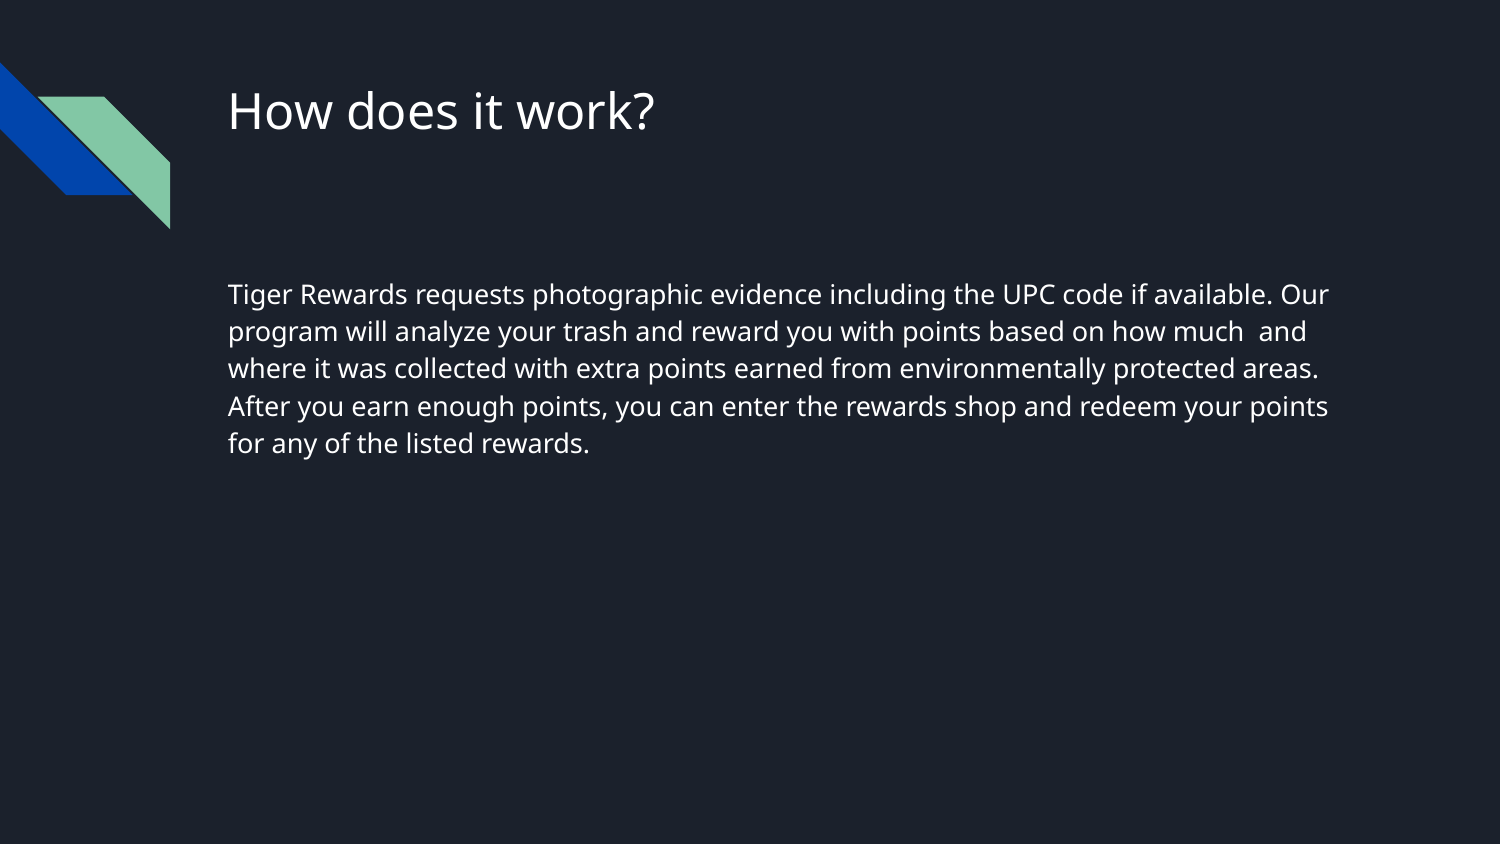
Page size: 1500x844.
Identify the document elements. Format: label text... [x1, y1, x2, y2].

list Tiger Rewards requests photographic evidence including the UPC code if available. Our program will analyze your trash and reward you with points based on how much and where it was collected with extra points earned from environmentally protected areas. After you earn enough points, you can enter the rewards shop and redeem your points for any of the listed rewards. [212, 257, 1368, 735]
title How does it work? [212, 64, 1368, 215]
